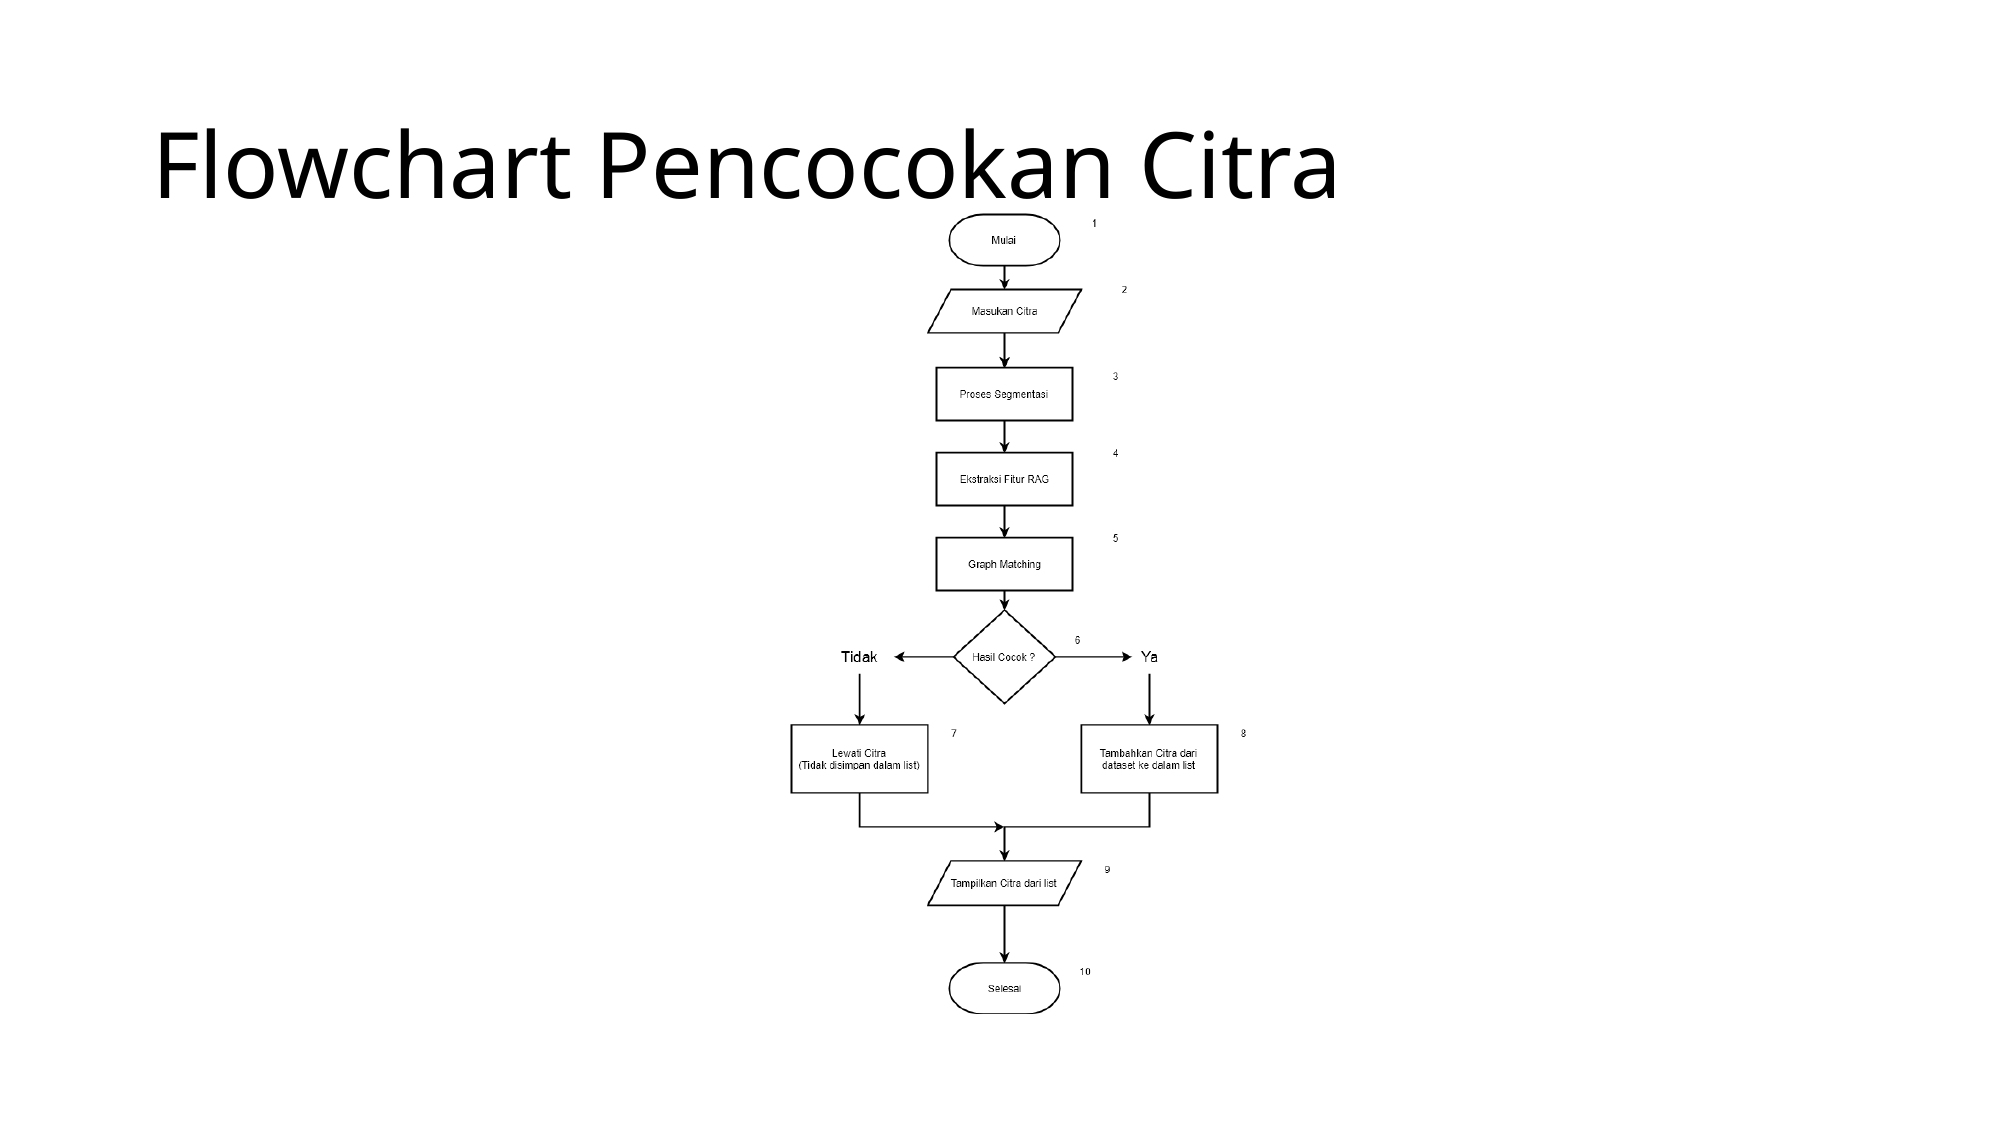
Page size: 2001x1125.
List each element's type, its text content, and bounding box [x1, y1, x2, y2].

title Flowchart Pencocokan Citra [137, 59, 1863, 278]
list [790, 213, 1260, 1014]
